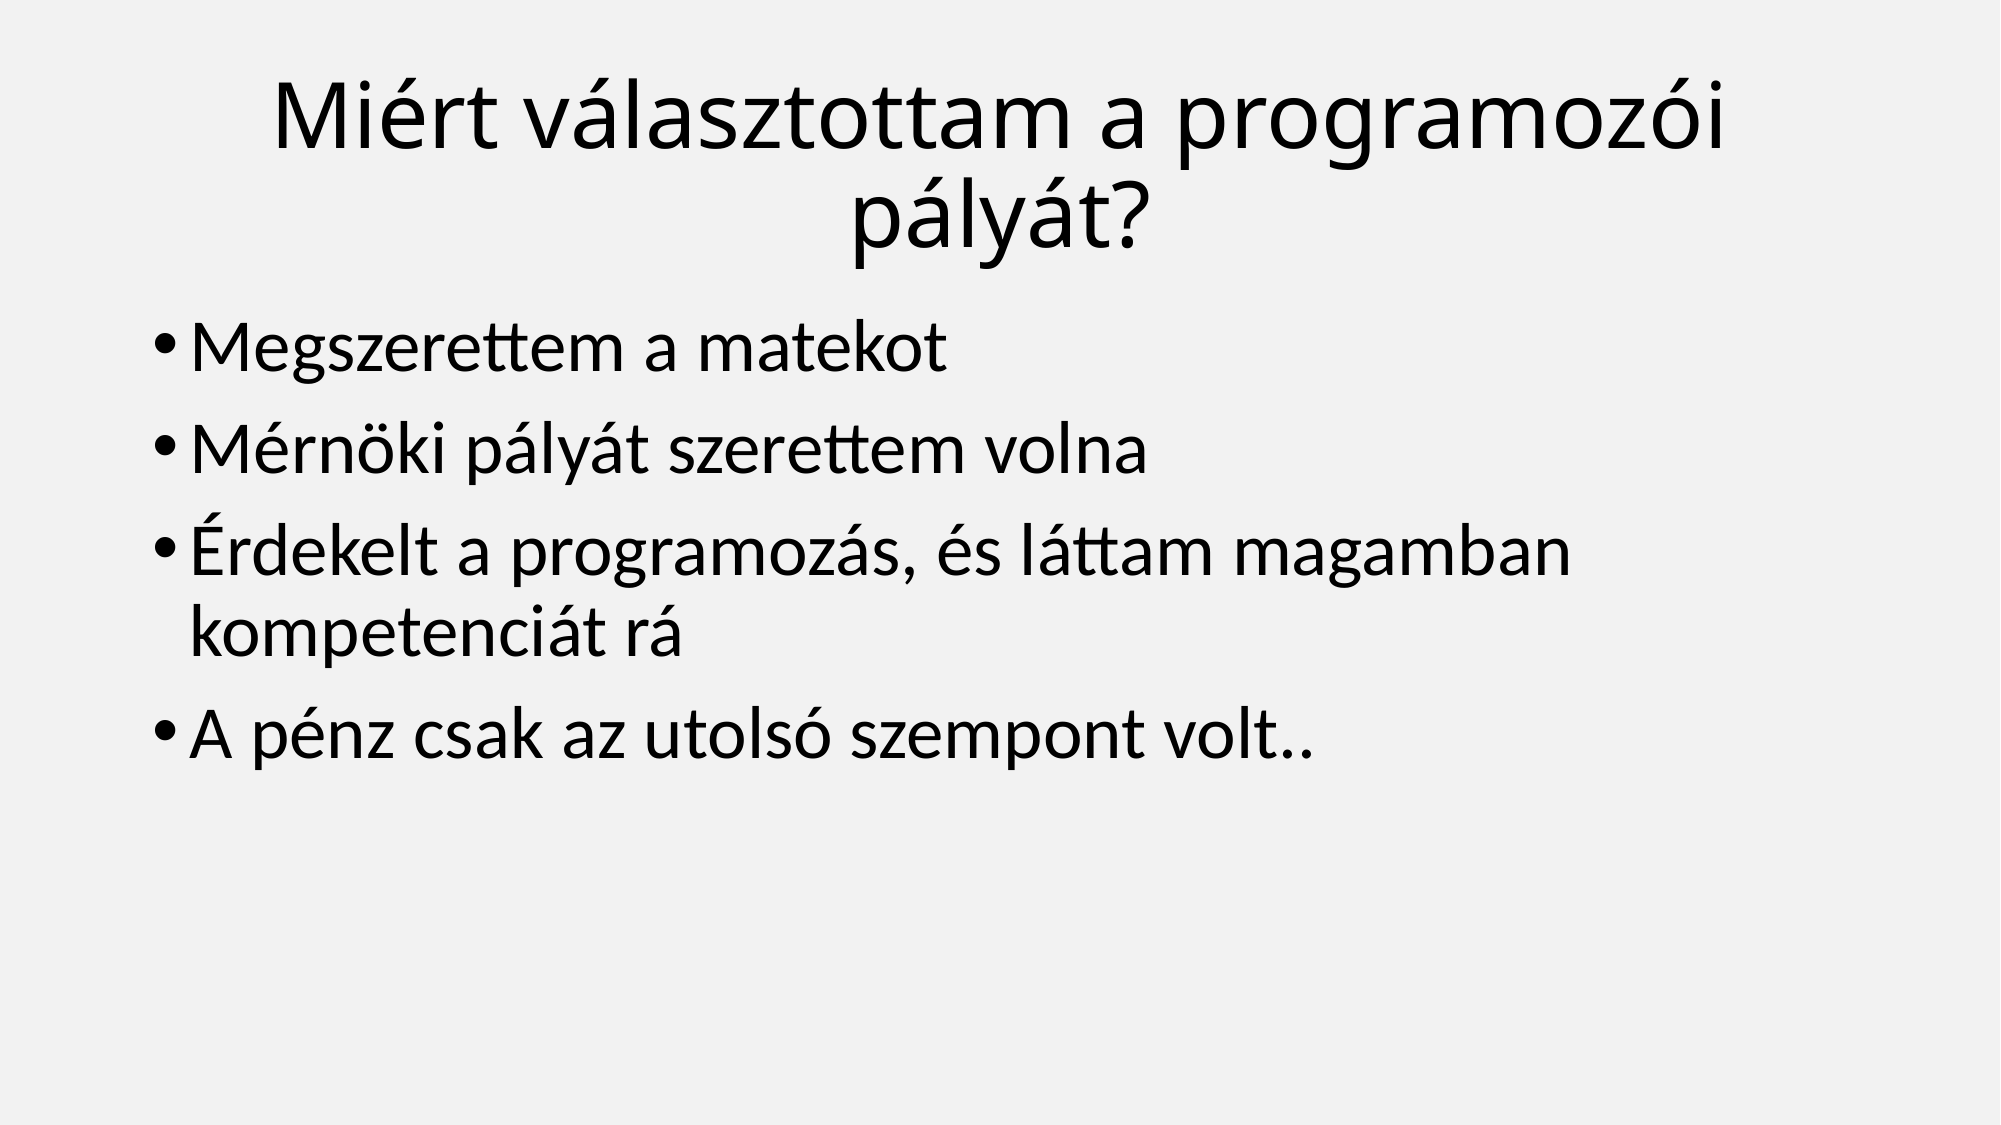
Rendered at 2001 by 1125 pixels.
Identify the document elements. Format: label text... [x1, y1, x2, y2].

list Megszerettem a matekot Mérnöki pályát szerettem volna Érdekelt a programozás, és láttam magamban kompetenciát rá A pénz csak az utolsó szempont volt.. [137, 299, 1863, 687]
title Miért választottam a programozói pályát? [137, 59, 1863, 278]
